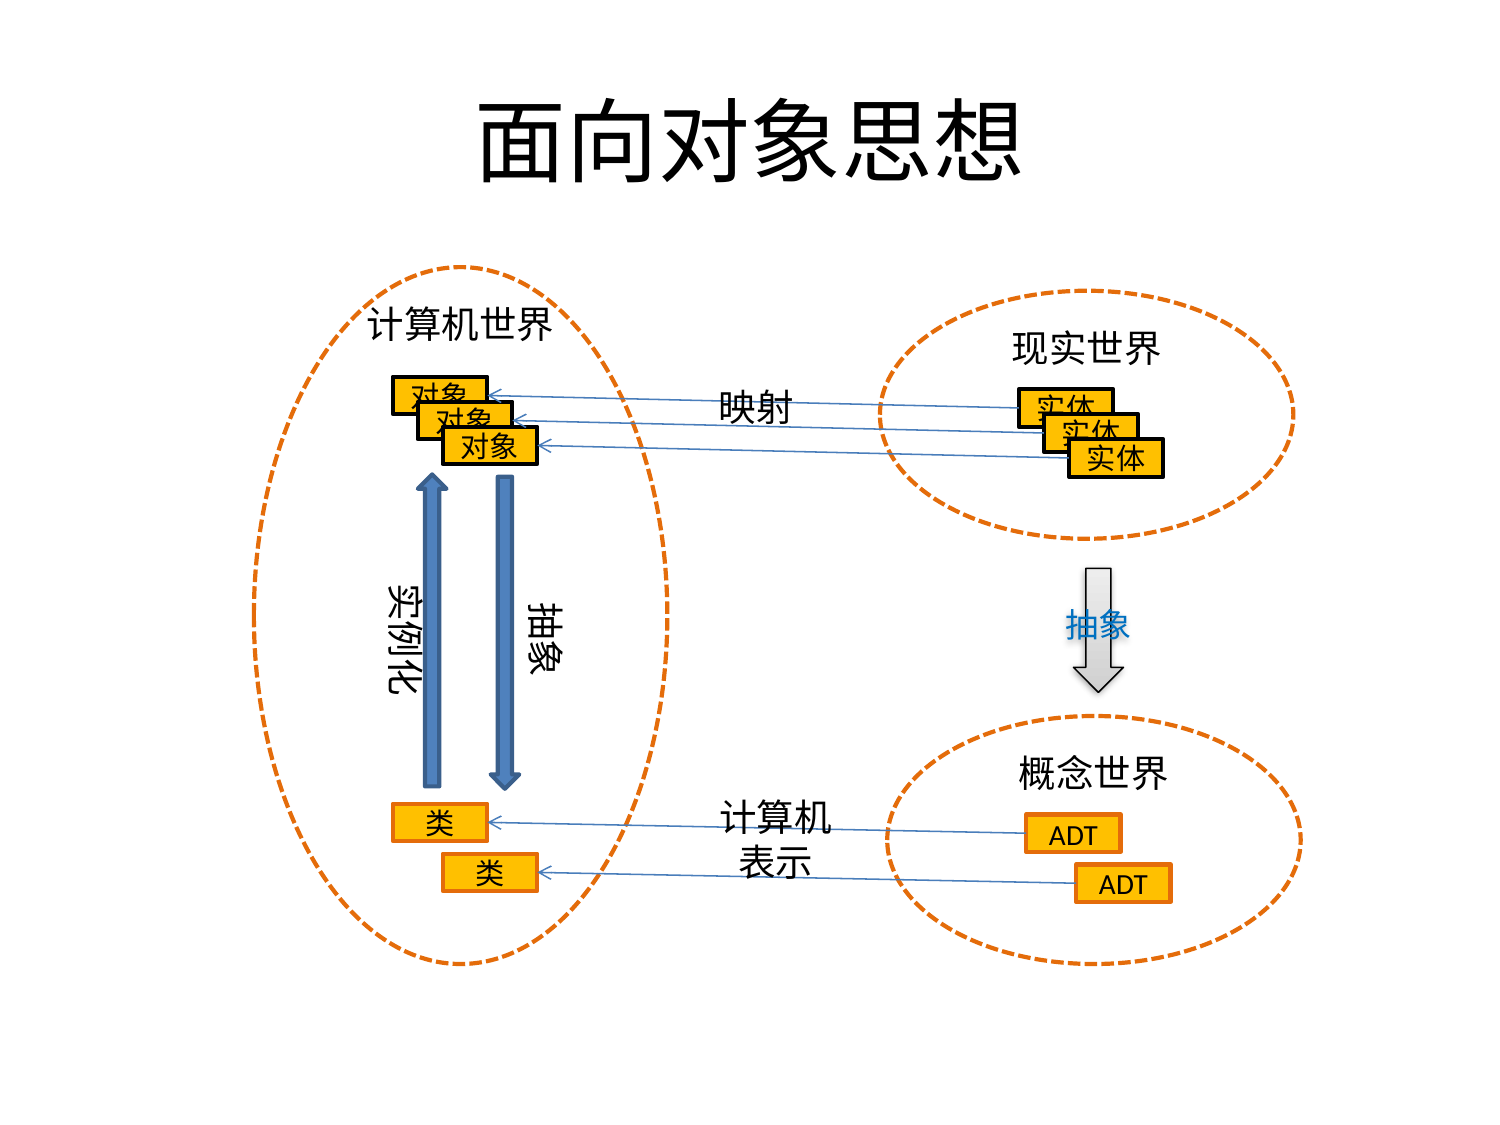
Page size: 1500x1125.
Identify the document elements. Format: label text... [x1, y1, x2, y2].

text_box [886, 715, 1301, 965]
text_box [359, 474, 447, 787]
title 面向对象思想 [75, 45, 1425, 233]
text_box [475, 786, 1065, 894]
text_box 抽象 [1072, 567, 1125, 693]
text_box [490, 476, 578, 785]
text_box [253, 266, 668, 965]
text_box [475, 376, 1058, 459]
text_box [879, 290, 1294, 539]
